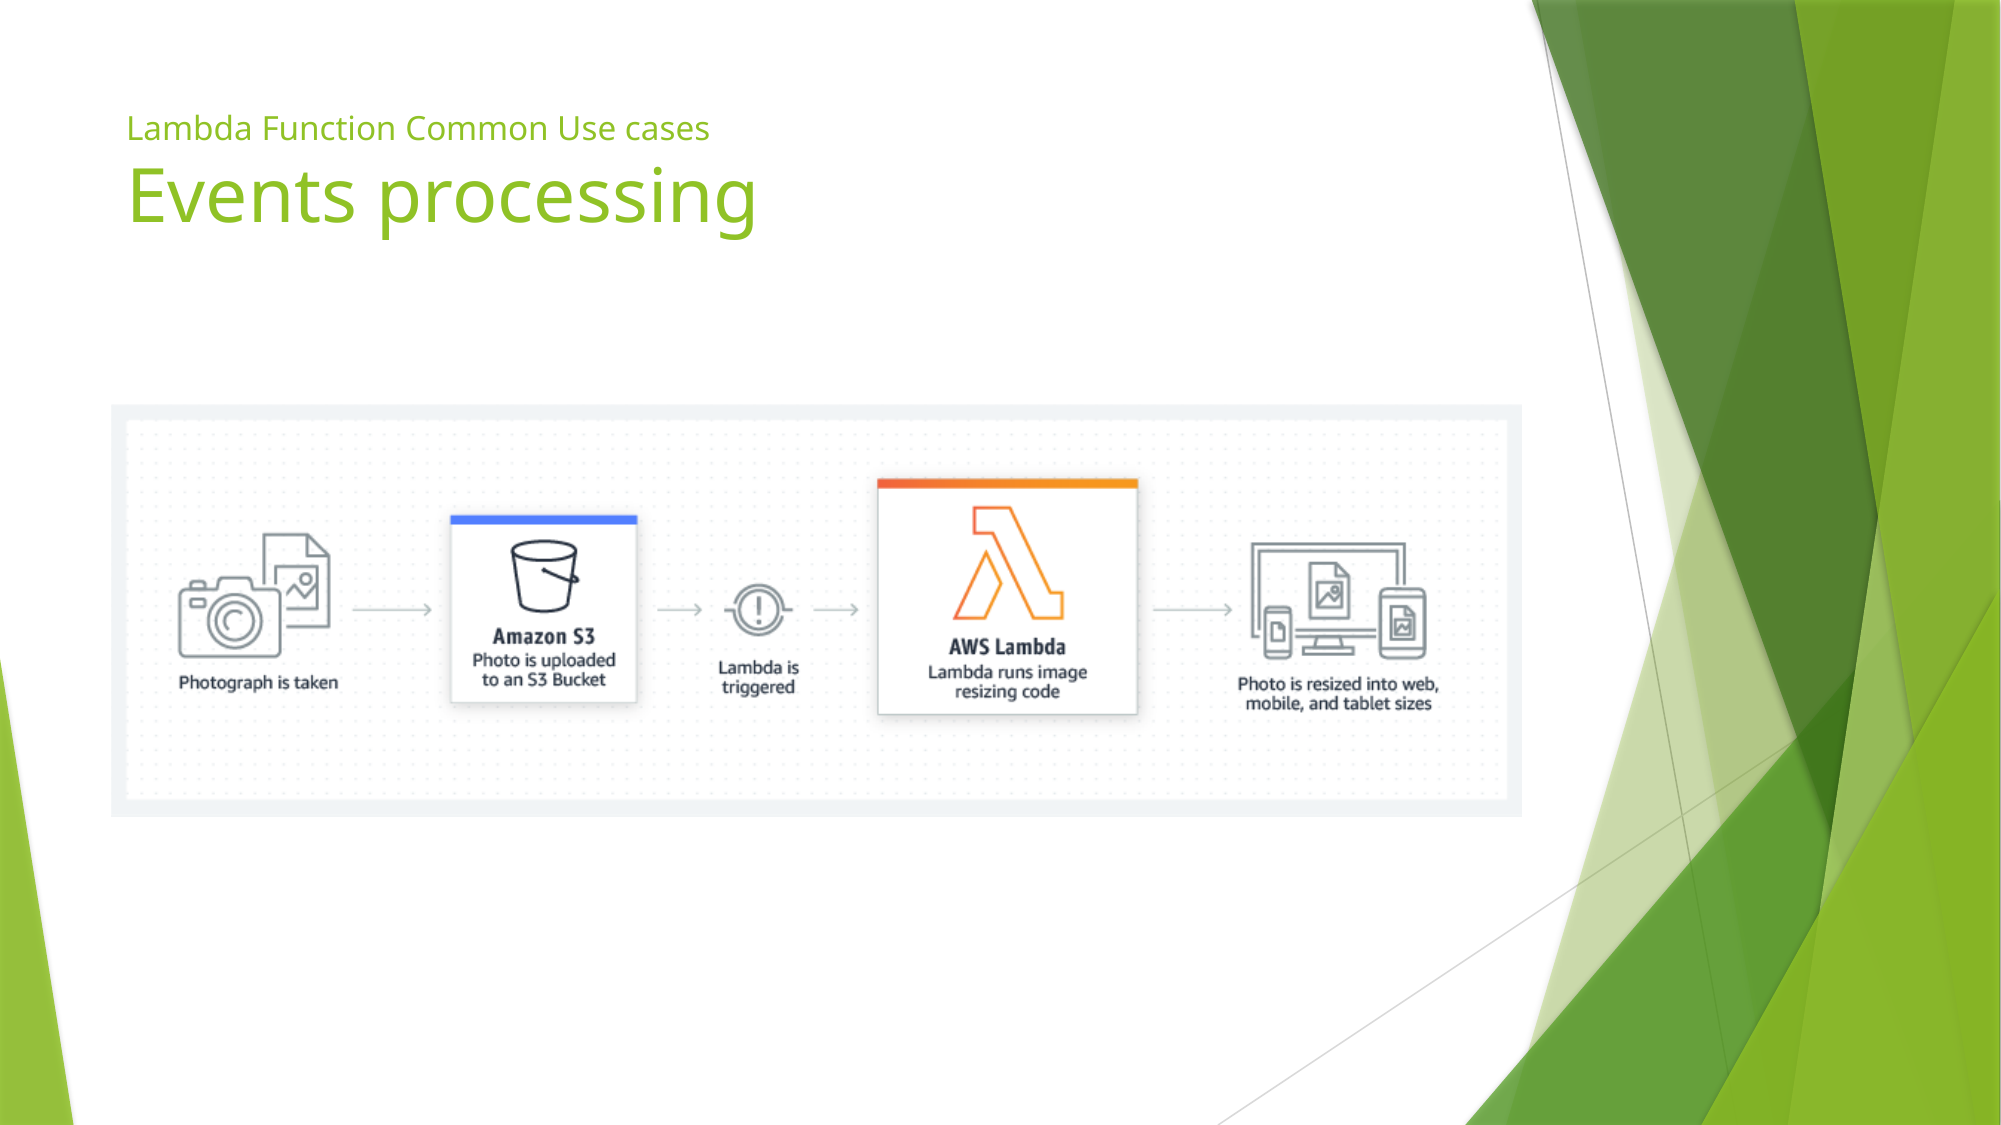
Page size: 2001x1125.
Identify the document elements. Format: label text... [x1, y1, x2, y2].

title Lambda Function Common Use cases Events processing [111, 99, 1522, 317]
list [110, 404, 1522, 817]
